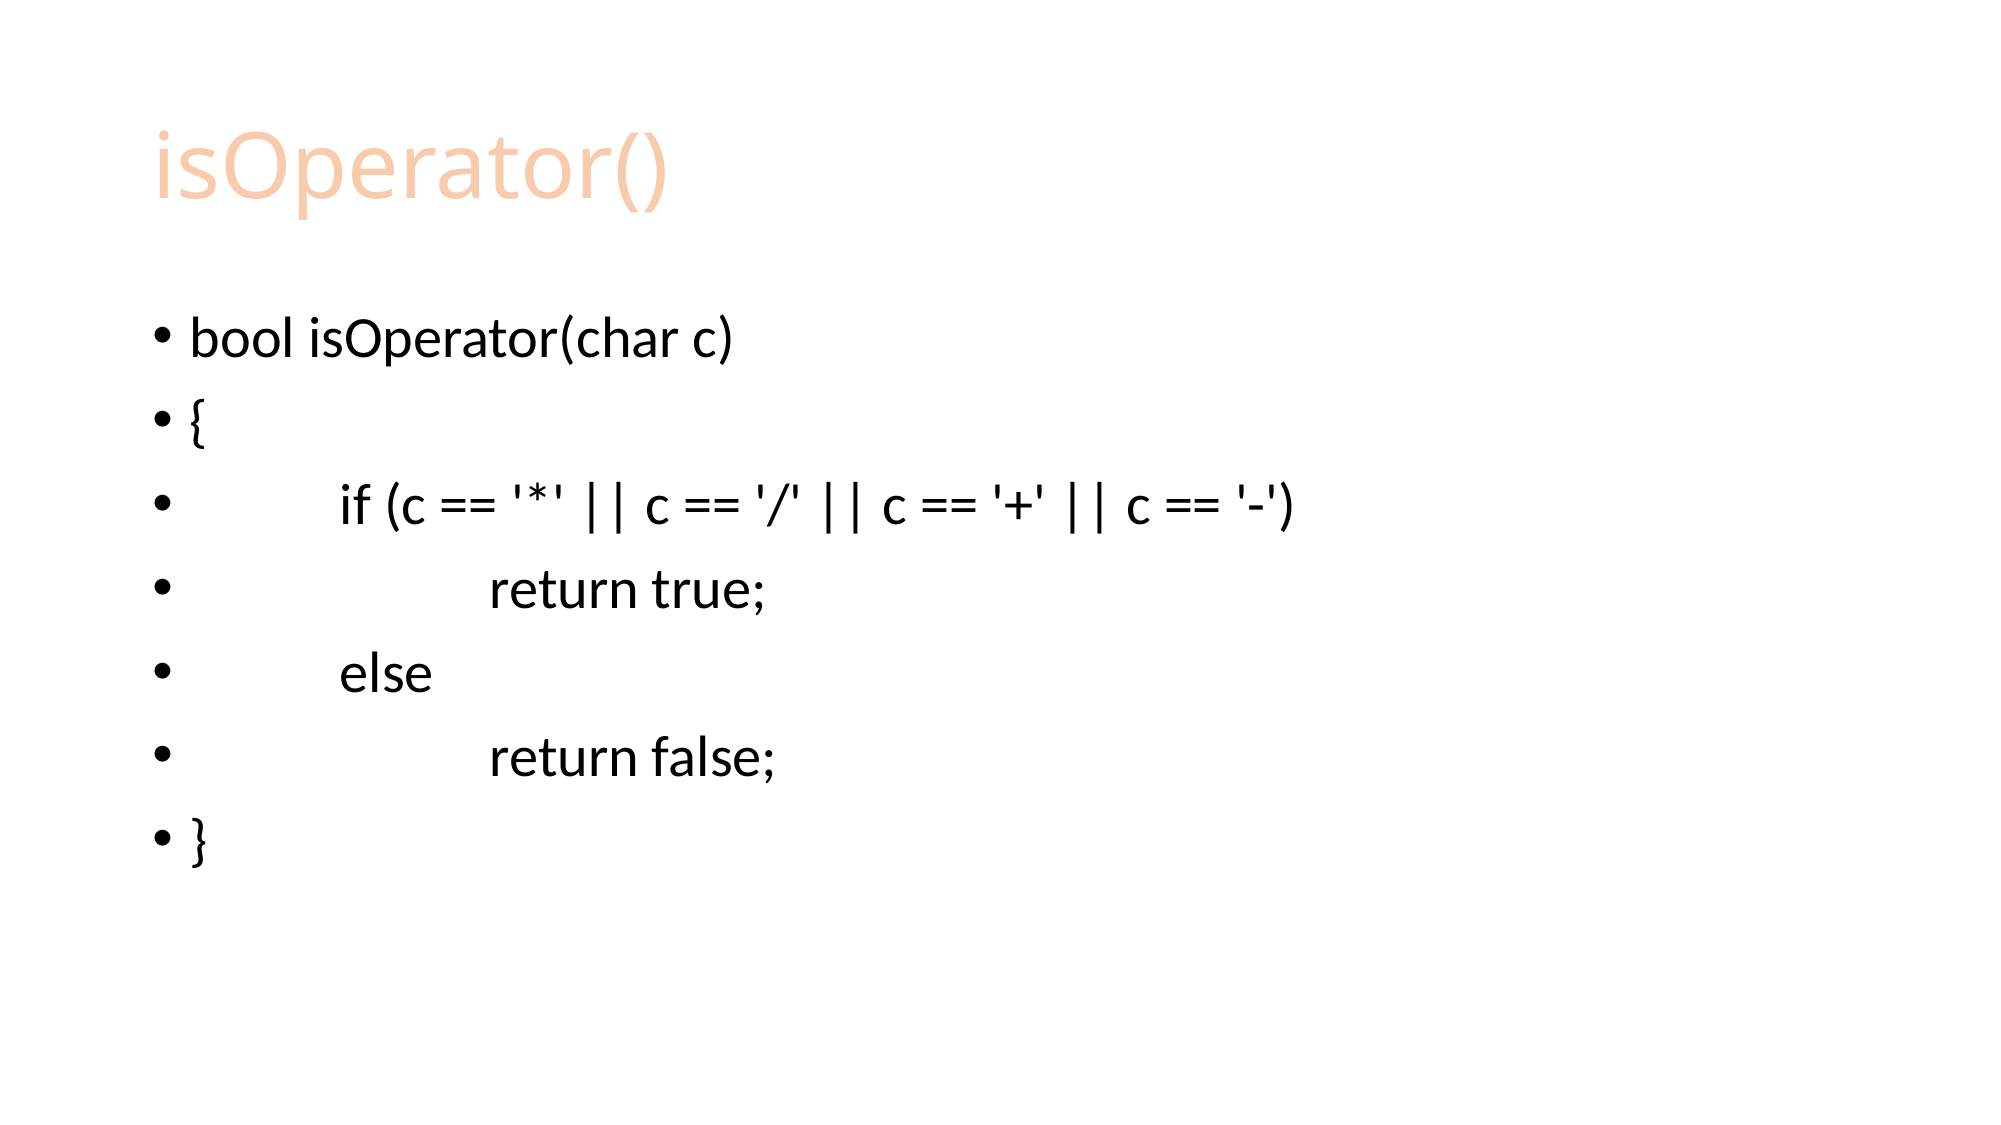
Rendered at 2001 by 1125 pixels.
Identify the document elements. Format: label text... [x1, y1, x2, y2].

title isOperator() [137, 59, 1863, 278]
list bool isOperator(char c) { if (c == '*' || c == '/' || c == '+' || c == '-') return true; else return false; } [137, 299, 1863, 1014]
